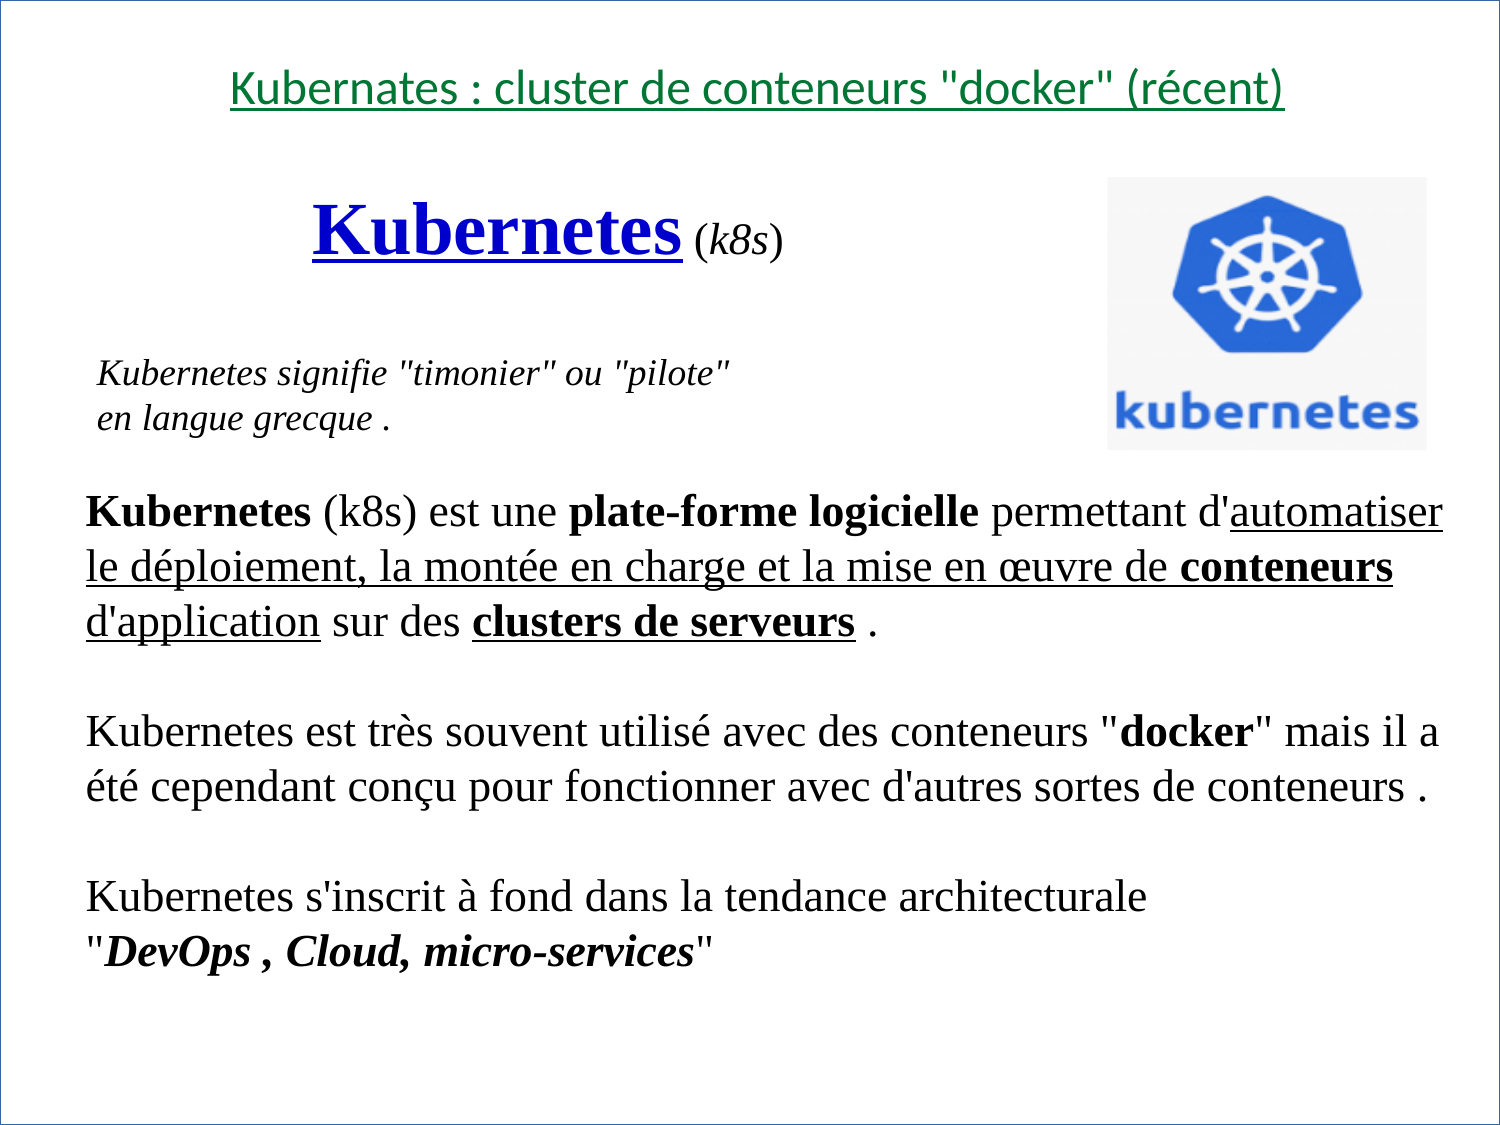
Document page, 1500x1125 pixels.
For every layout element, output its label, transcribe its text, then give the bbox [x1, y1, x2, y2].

text_box [0, 0, 1500, 1125]
text_box Kubernates : cluster de conteneurs "docker" (récent) [82, 47, 1433, 123]
picture [1104, 176, 1430, 450]
